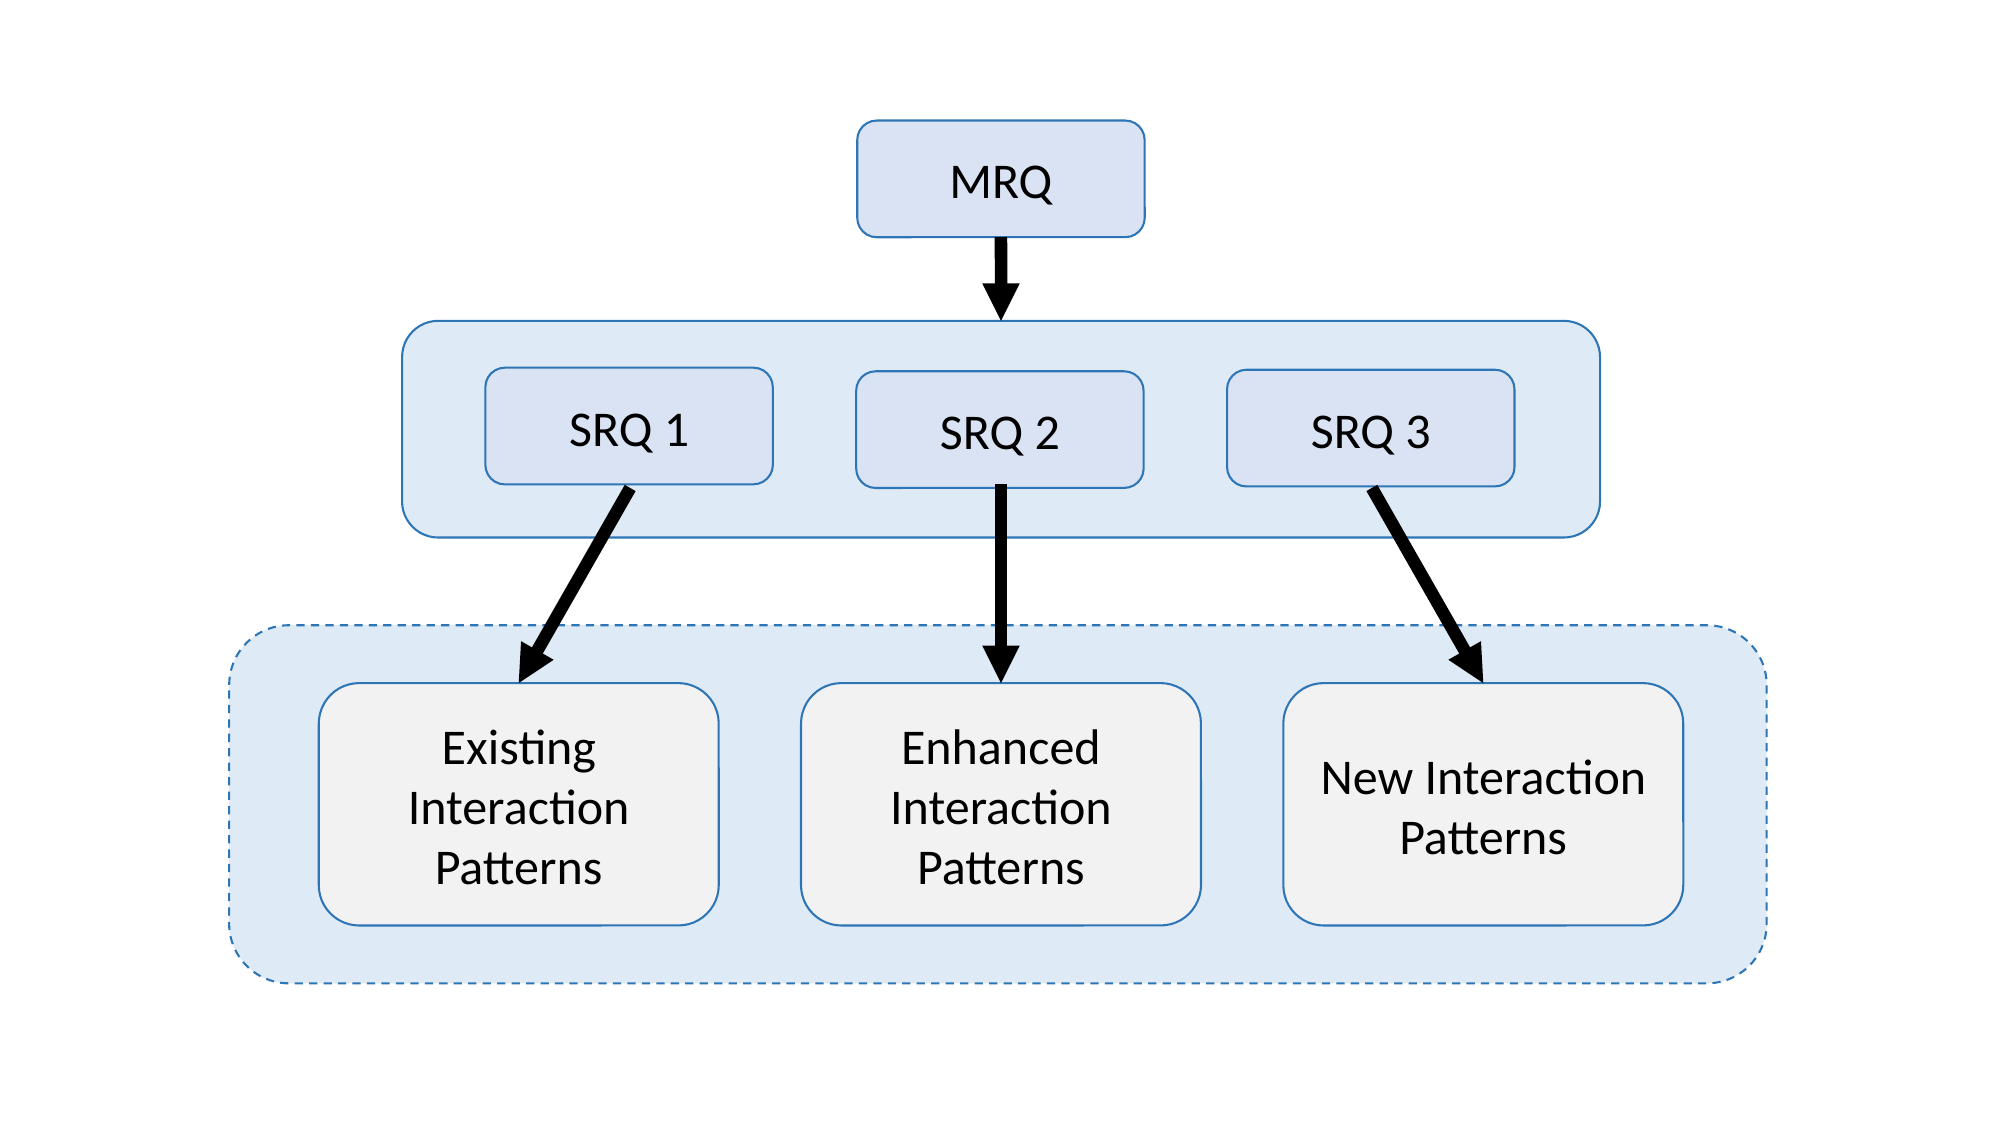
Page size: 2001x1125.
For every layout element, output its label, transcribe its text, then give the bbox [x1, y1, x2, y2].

text_box New Interaction Patterns [1282, 682, 1685, 927]
text_box SRQ 1 [484, 366, 774, 486]
text_box Existing Interaction Patterns [317, 682, 720, 927]
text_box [518, 487, 631, 684]
text_box Enhanced Interaction Patterns [799, 682, 1203, 927]
text_box [228, 624, 1768, 985]
text_box SRQ 3 [1226, 368, 1516, 488]
text_box [401, 319, 1602, 539]
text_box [1371, 487, 1484, 684]
text_box MRQ [856, 119, 1146, 239]
text_box SRQ 2 [855, 370, 1145, 490]
